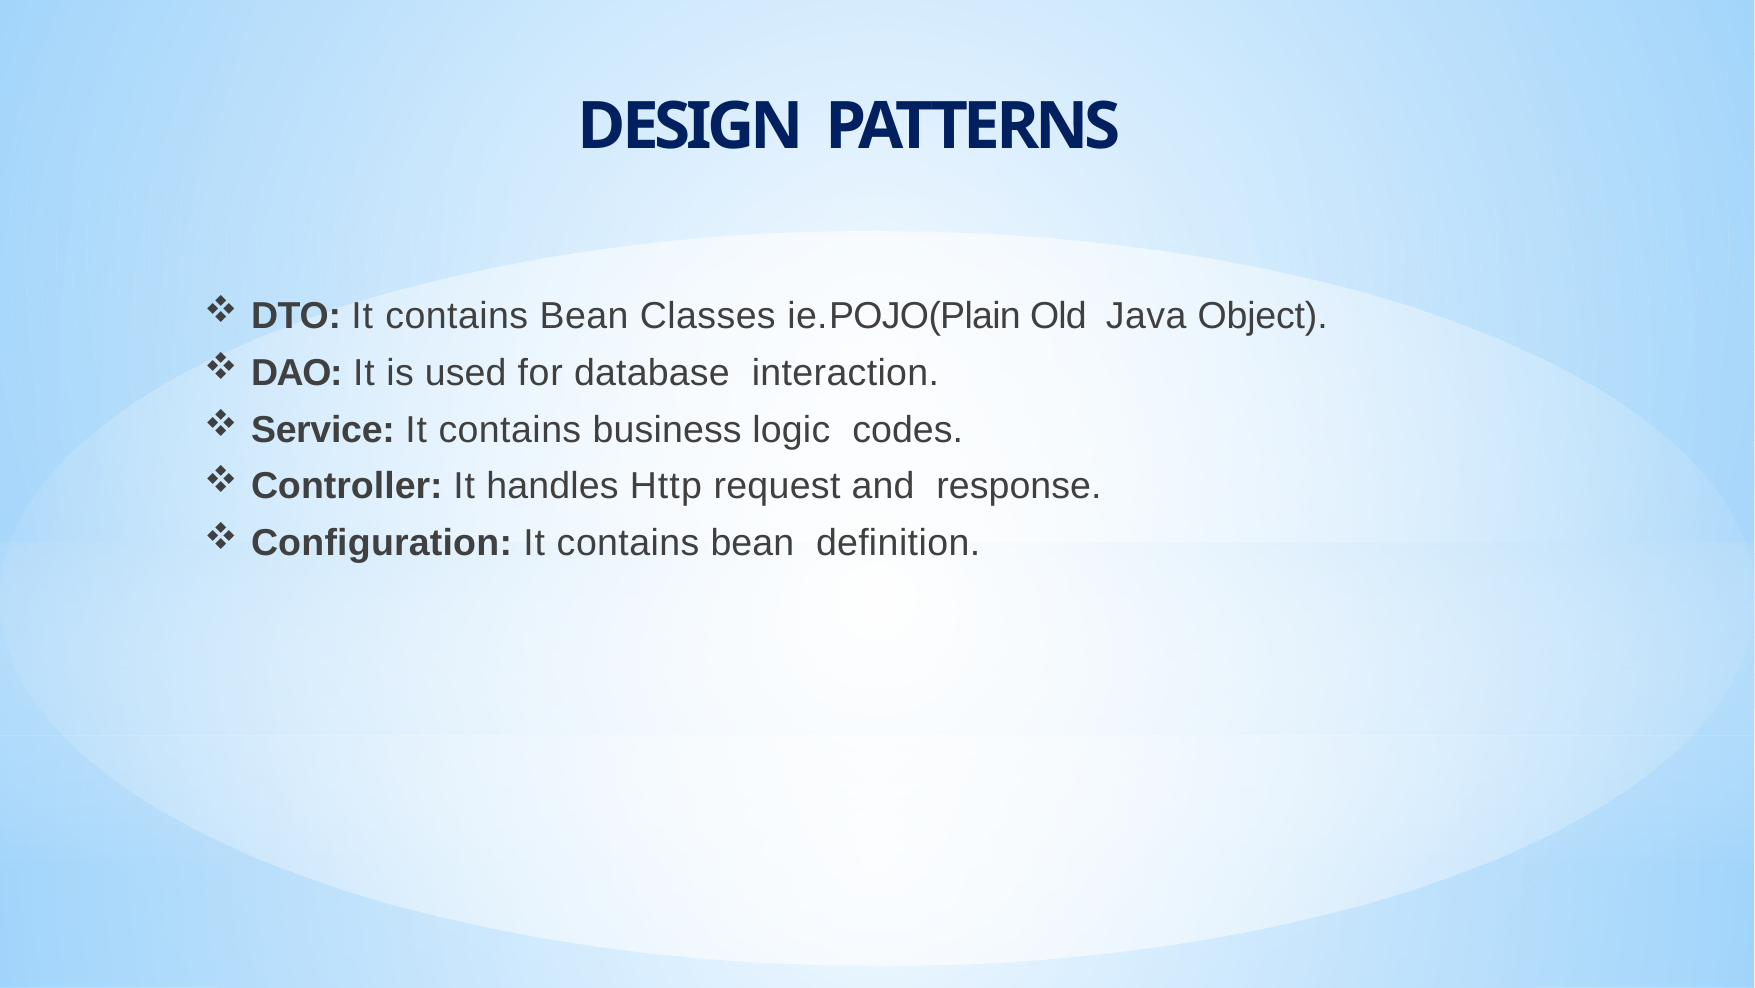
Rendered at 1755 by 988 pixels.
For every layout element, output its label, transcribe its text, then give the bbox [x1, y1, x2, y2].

text_box DTO: It contains Bean Classes ie.POJO(Plain Old Java Object). DAO: It is used for database interaction. Service: It contains business logic codes. Controller: It handles Http request and response. Conﬁguration: It contains bean deﬁnition. [202, 293, 1597, 563]
title DESIGN PATTERNS [157, 81, 1121, 249]
